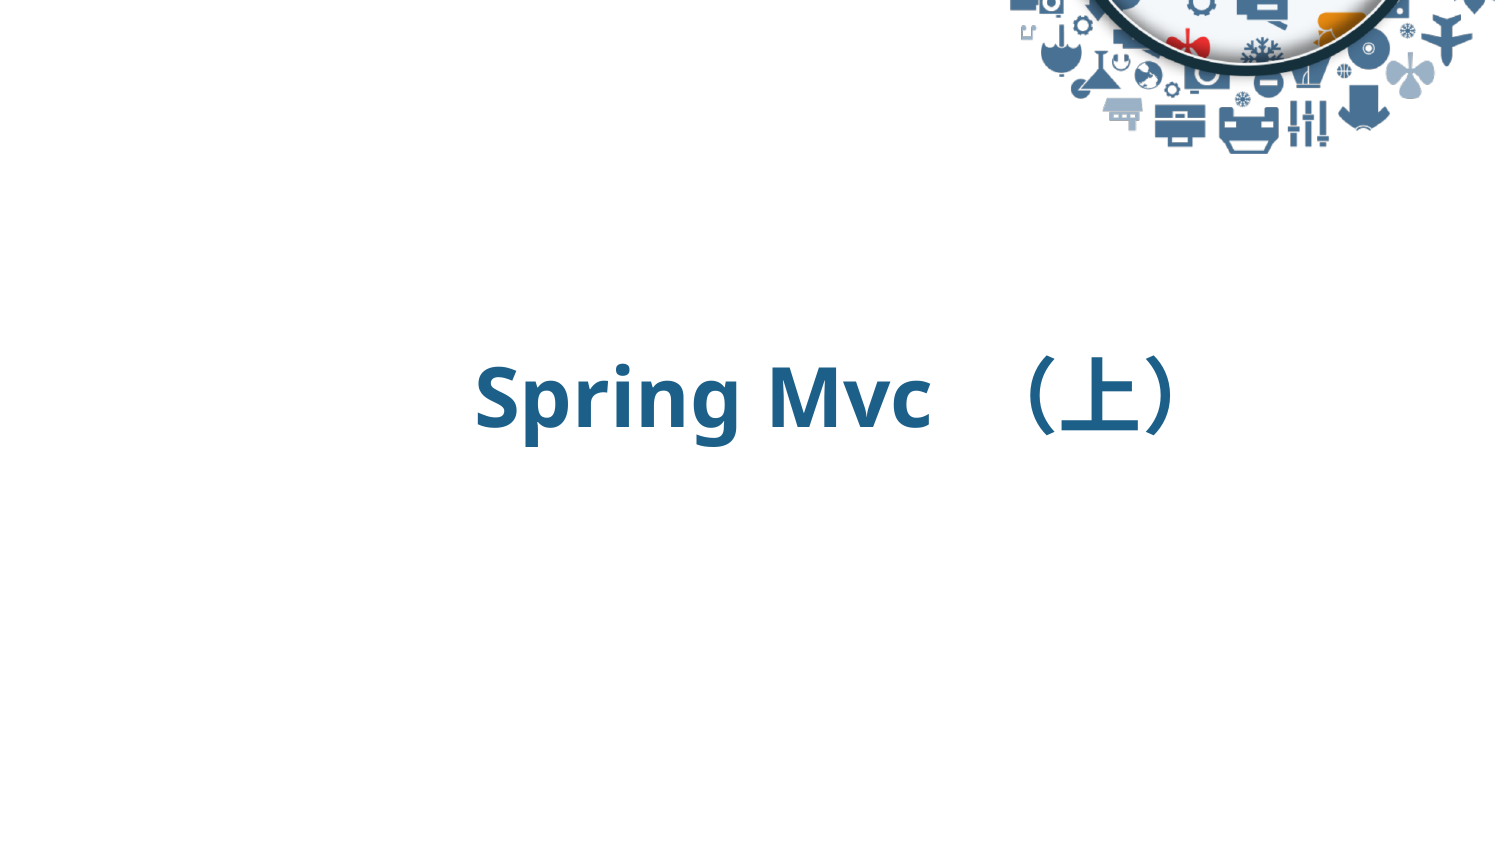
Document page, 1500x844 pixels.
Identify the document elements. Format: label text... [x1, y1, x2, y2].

text_box Spring Mvc （上） [420, 339, 1417, 450]
picture [926, 0, 1500, 154]
